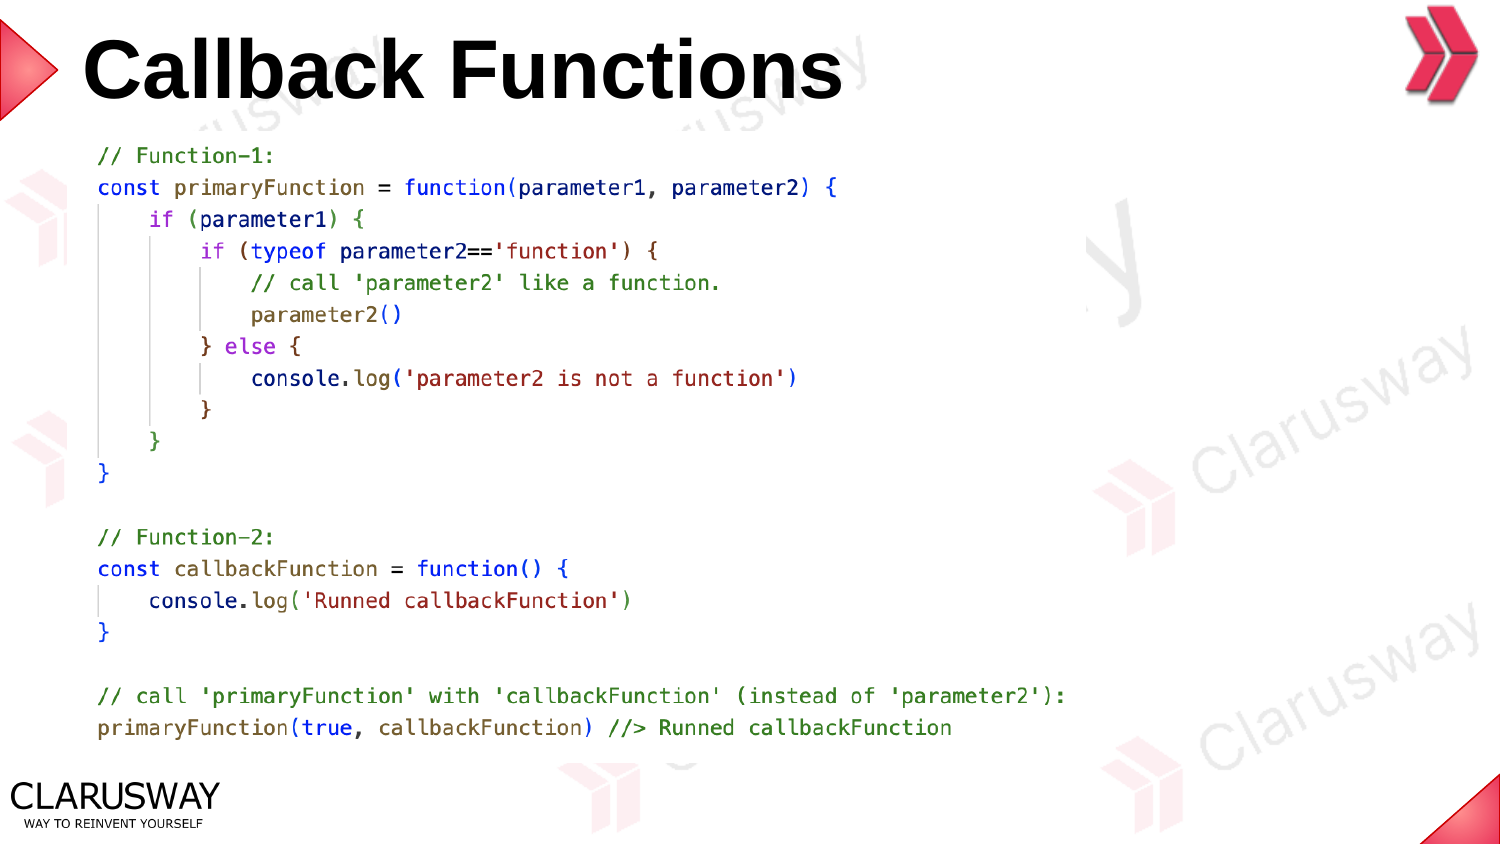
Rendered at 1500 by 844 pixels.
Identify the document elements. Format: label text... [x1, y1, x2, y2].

picture [1387, 0, 1500, 113]
picture [11, 782, 220, 828]
text_box Callback Functions [67, 0, 1385, 132]
picture [67, 131, 1086, 763]
